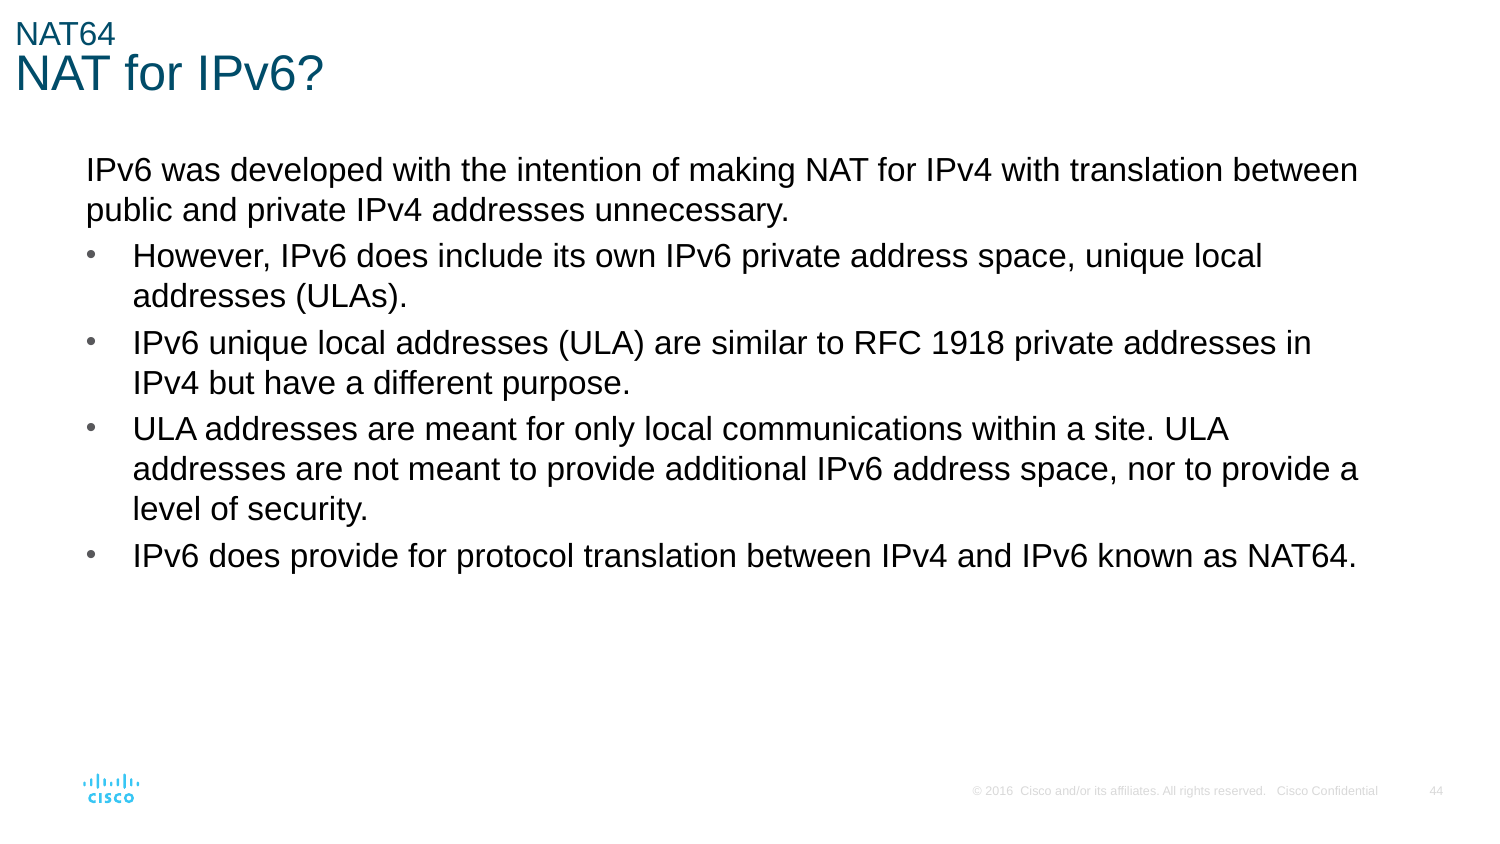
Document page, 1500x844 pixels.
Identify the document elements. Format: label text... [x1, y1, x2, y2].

title NAT64 NAT for IPv6? [0, 0, 1369, 121]
list IPv6 was developed with the intention of making NAT for IPv4 with translation between public and private IPv4 addresses unnecessary. However, IPv6 does include its own IPv6 private address space, unique local addresses (ULAs). IPv6 unique local addresses (ULA) are similar to RFC 1918 private addresses in IPv4 but have a different purpose. ULA addresses are meant for only local communications within a site. ULA addresses are not meant to provide additional IPv6 address space, nor to provide a level of security. IPv6 does provide for protocol translation between IPv4 and IPv6 known as NAT64. [70, 140, 1385, 617]
